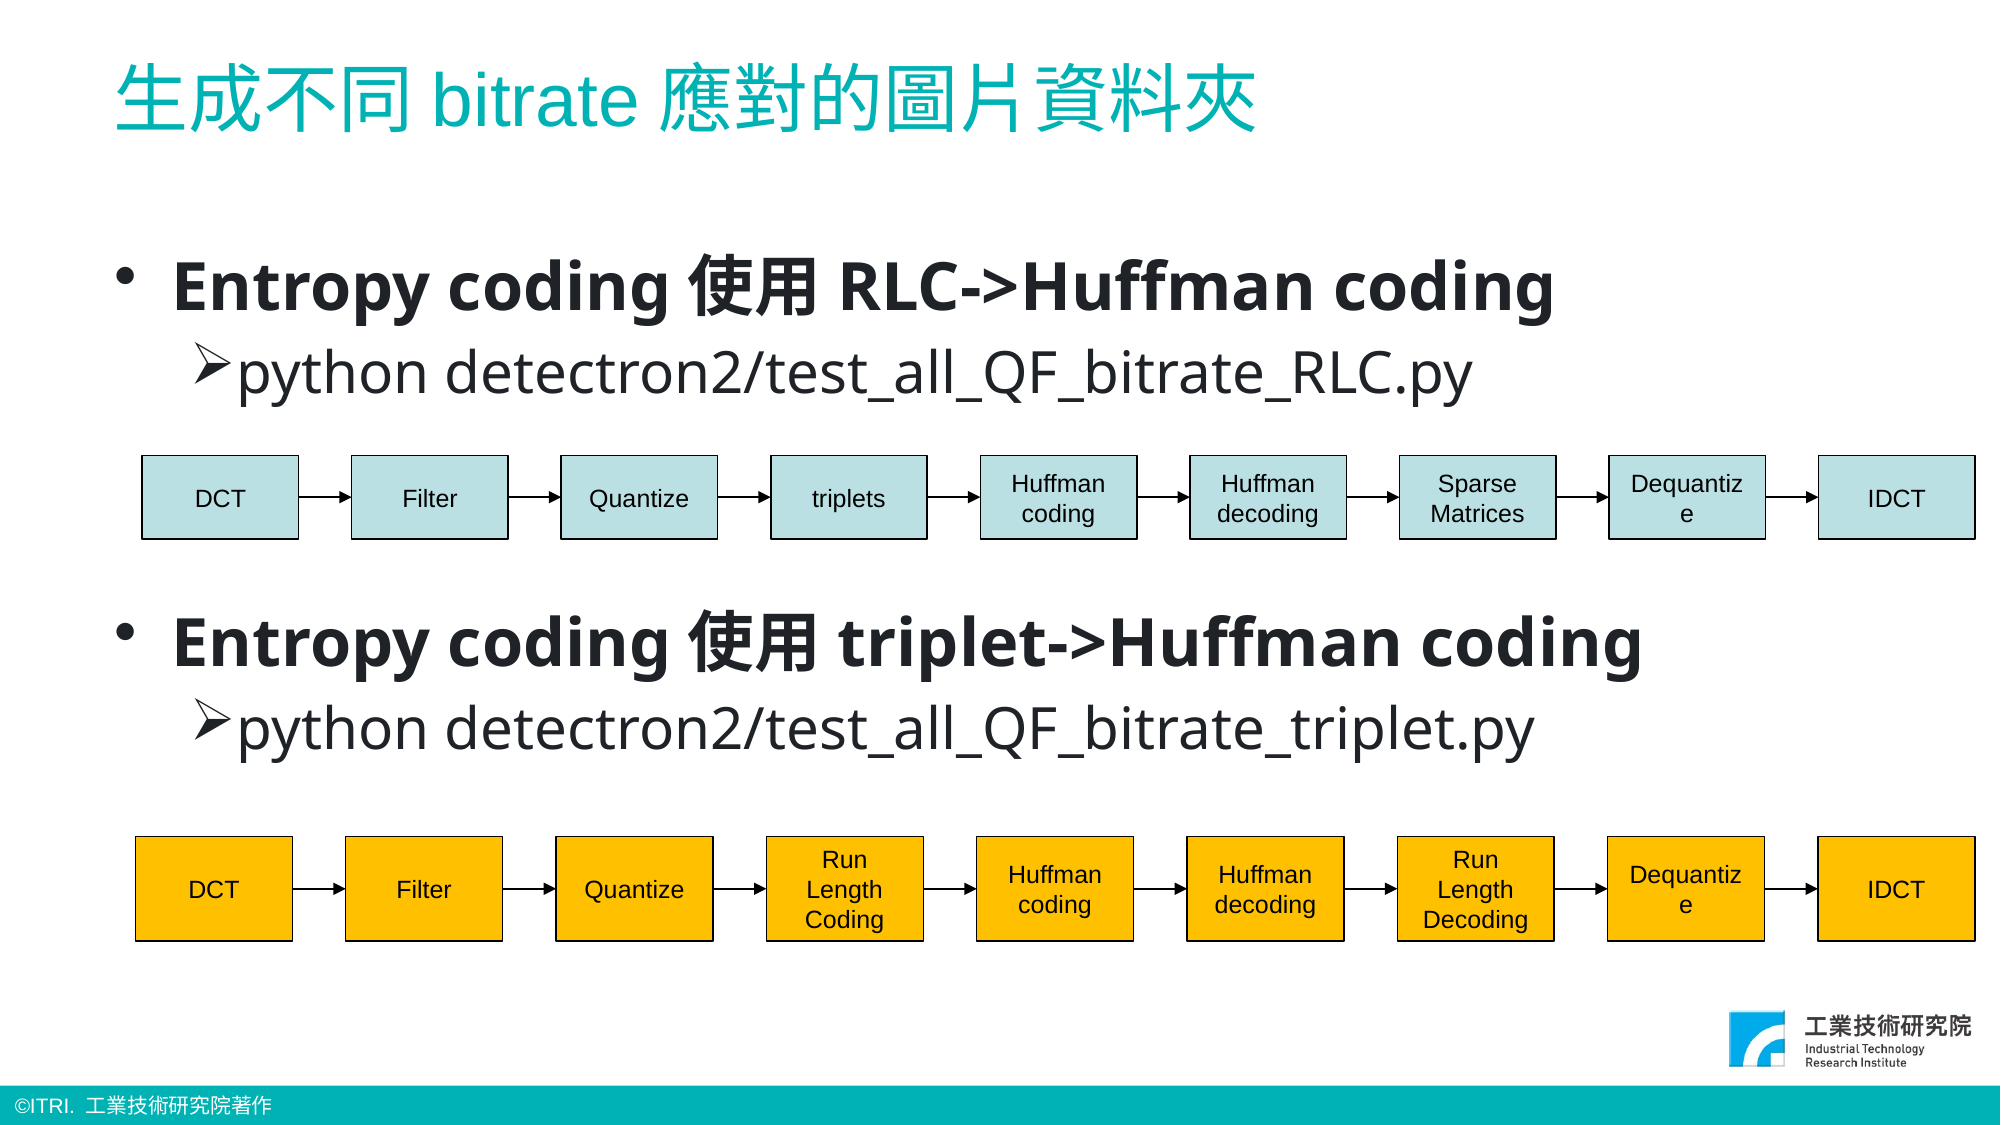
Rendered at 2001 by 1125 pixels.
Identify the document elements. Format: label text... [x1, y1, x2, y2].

list Entropy coding使用RLC->Huffman coding python detectron2/test_all_QF_bitrate_RLC.py Entropy coding使用triplet->Huffman coding python detectron2/test_all_QF_bitrate_triplet.py [99, 236, 1911, 1017]
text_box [141, 455, 1976, 540]
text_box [135, 836, 1976, 942]
title 生成不同bitrate應對的圖片資料夾 [98, 43, 1911, 198]
picture [1743, 1010, 1972, 1067]
